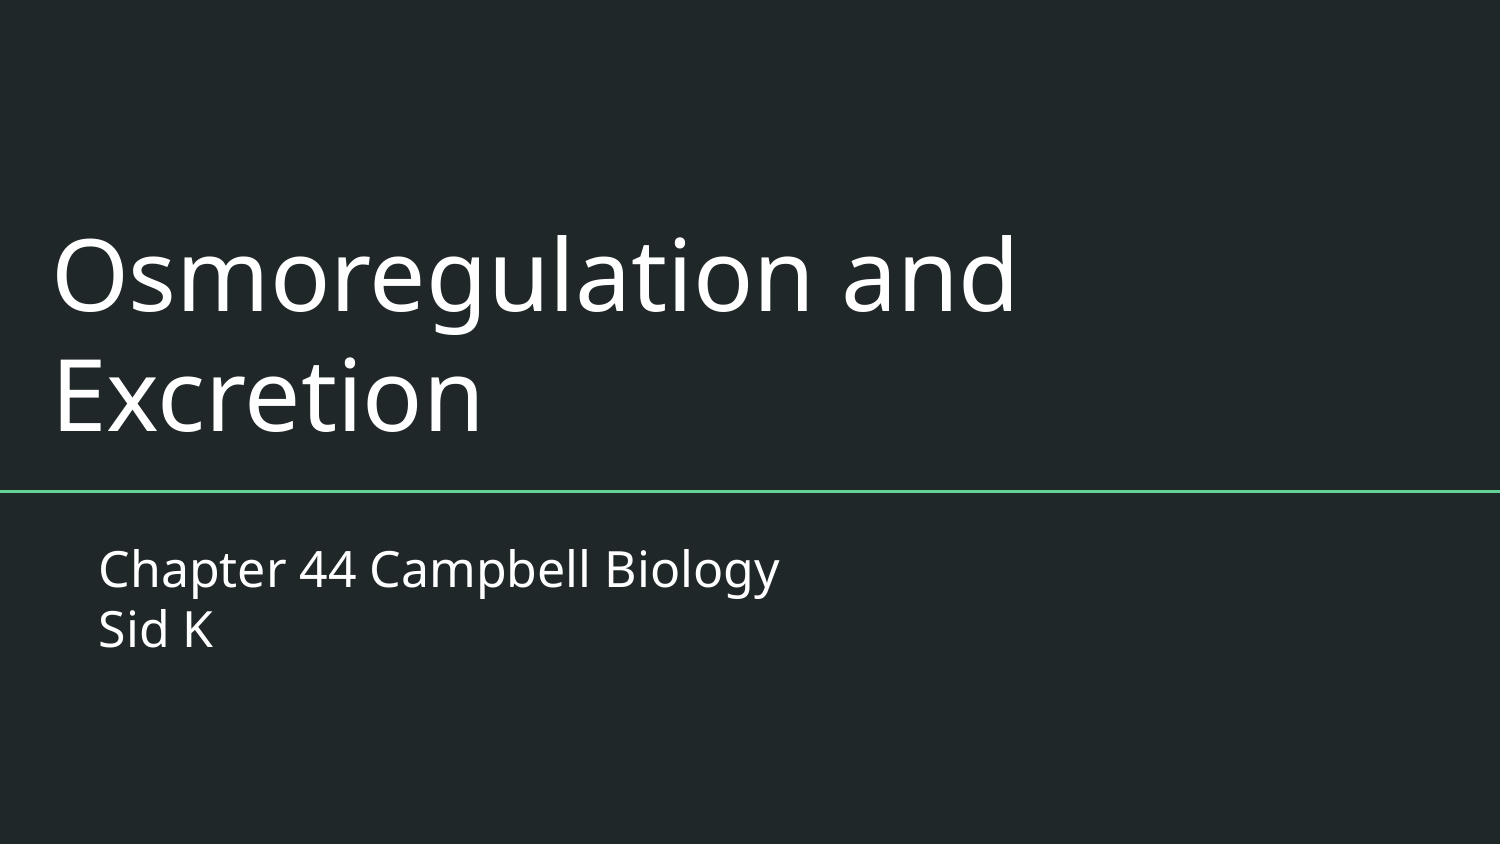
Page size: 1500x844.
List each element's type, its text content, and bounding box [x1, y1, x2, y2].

title Osmoregulation and Excretion [36, 206, 1417, 467]
subtitle Chapter 44 Campbell Biology Sid K [83, 522, 1417, 626]
